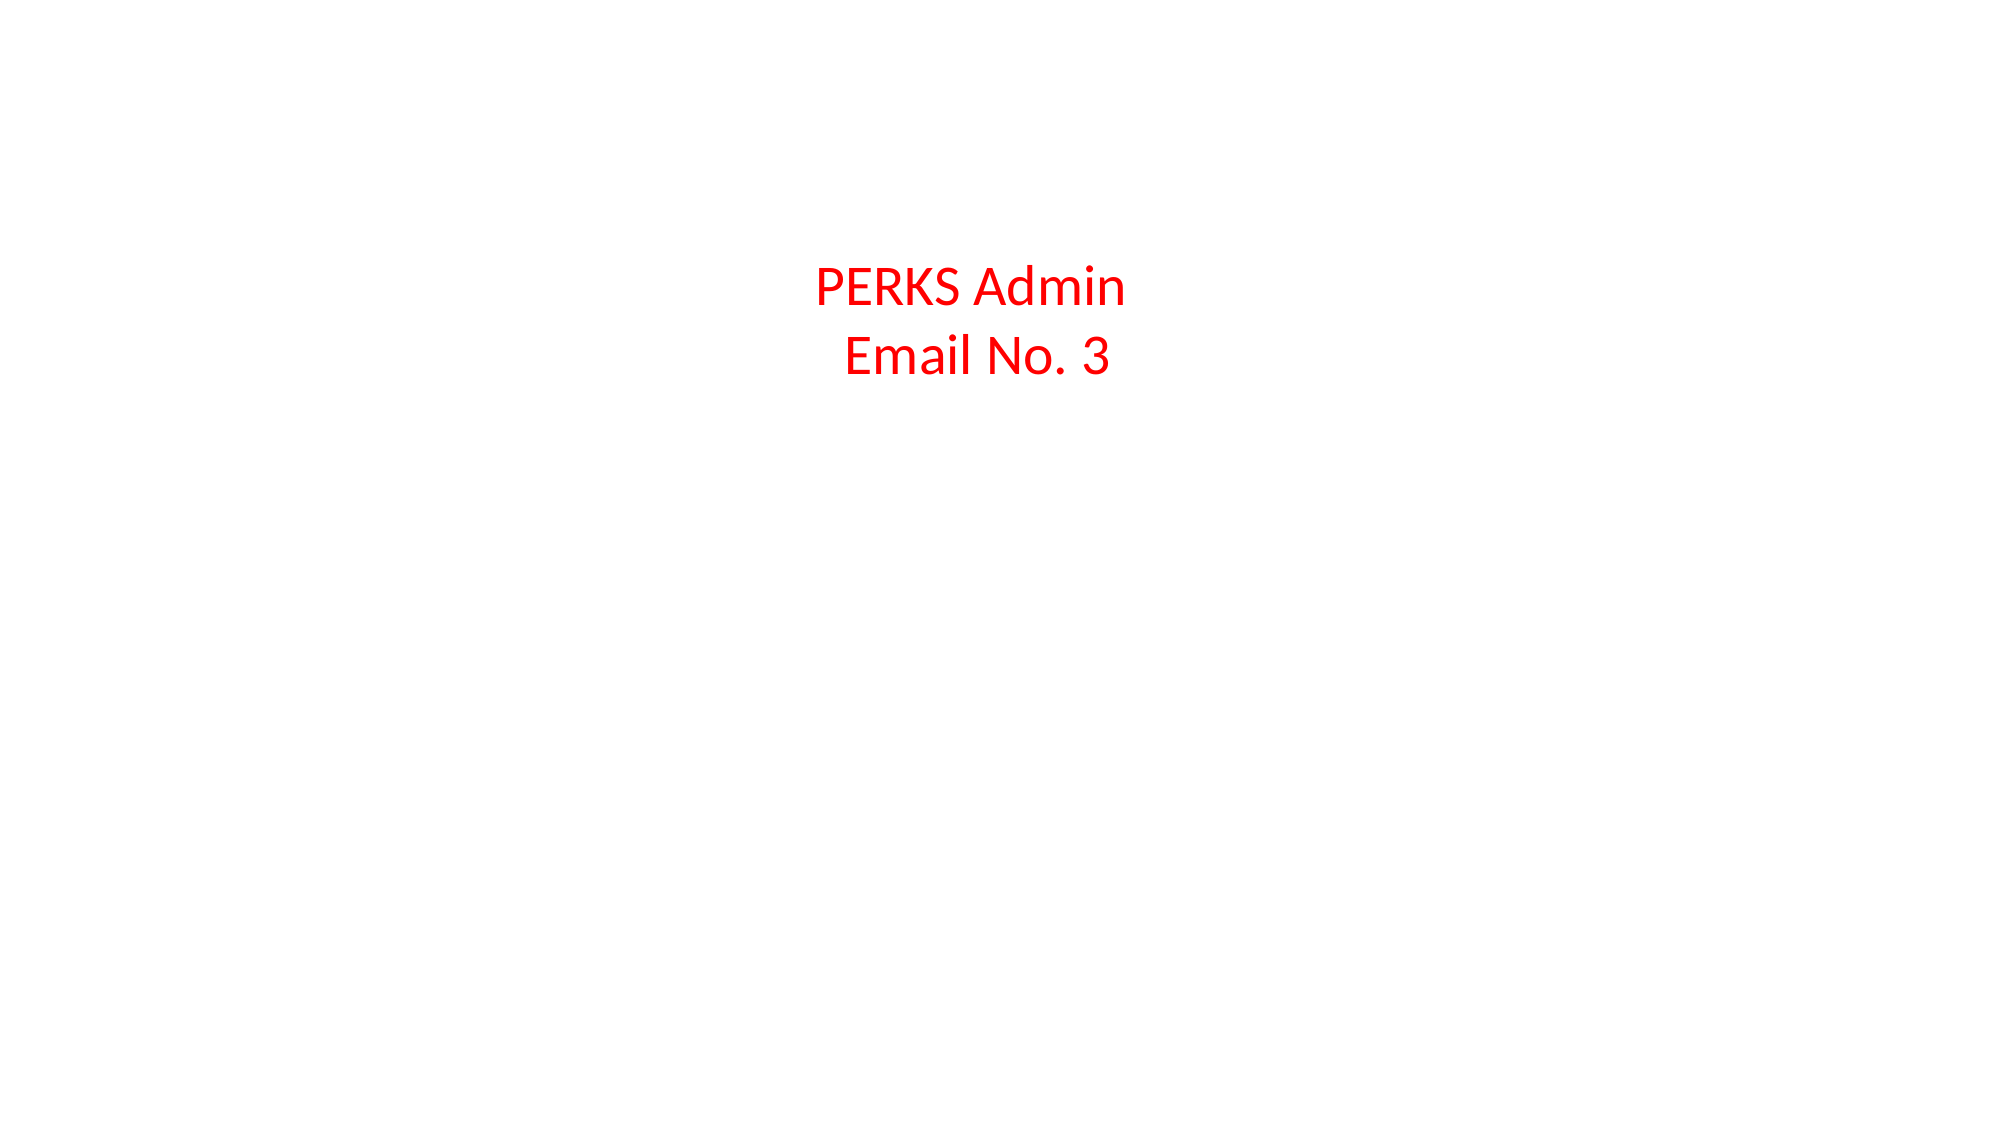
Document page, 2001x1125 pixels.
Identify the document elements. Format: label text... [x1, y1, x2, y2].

text_box PERKS Admin Email No. 3 [766, 239, 1189, 394]
